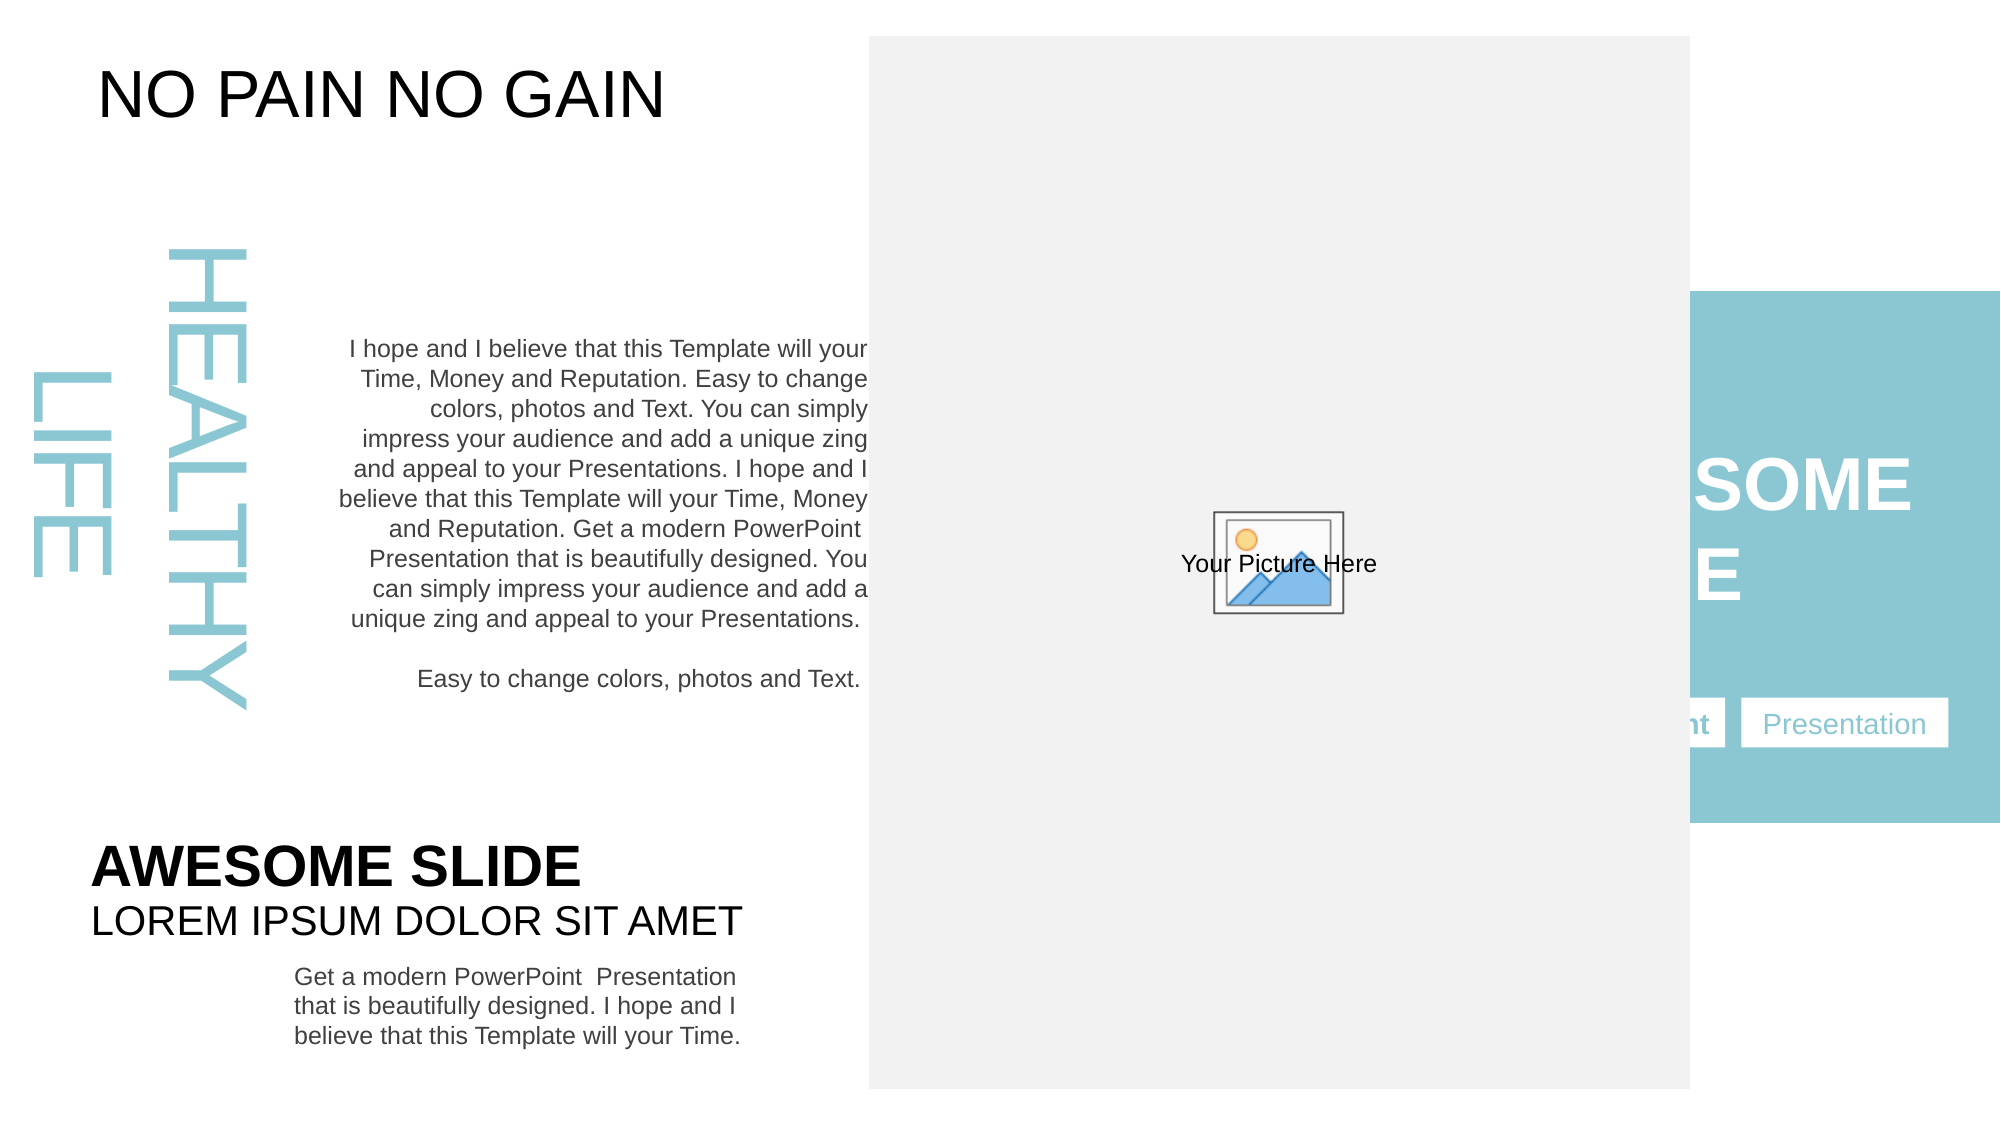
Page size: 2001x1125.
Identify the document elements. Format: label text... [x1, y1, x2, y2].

text_box AWESOME SLIDE [1690, 428, 1950, 624]
text_box PowerPoint [1690, 697, 1726, 748]
text_box LOREM IPSUM DOLOR SIT AMET [76, 905, 759, 951]
picture [869, 36, 1690, 1090]
text_box NO PAIN NO GAIN [82, 42, 869, 138]
text_box AWESOME SLIDE [76, 820, 759, 905]
text_box Get a modern PowerPoint Presentation that is beautifully designed. I hope and I believe that this Template will your Time. [294, 952, 759, 1058]
text_box HEALTHY LIFE [4, 105, 290, 841]
text_box I hope and I believe that this Template will your Time, Money and Reputation. Easy to change colors, photos and Text. You can simply impress your audience and add a unique zing and appeal to your Presentations. I hope and I believe that this Template will your Time, Money and Reputation. Get a modern PowerPoint Presentation that is beautifully designed. You can simply impress your audience and add a unique zing and appeal to your Presentations. Easy to change colors, photos and Text. [322, 325, 869, 700]
text_box Presentation [1741, 697, 1949, 748]
